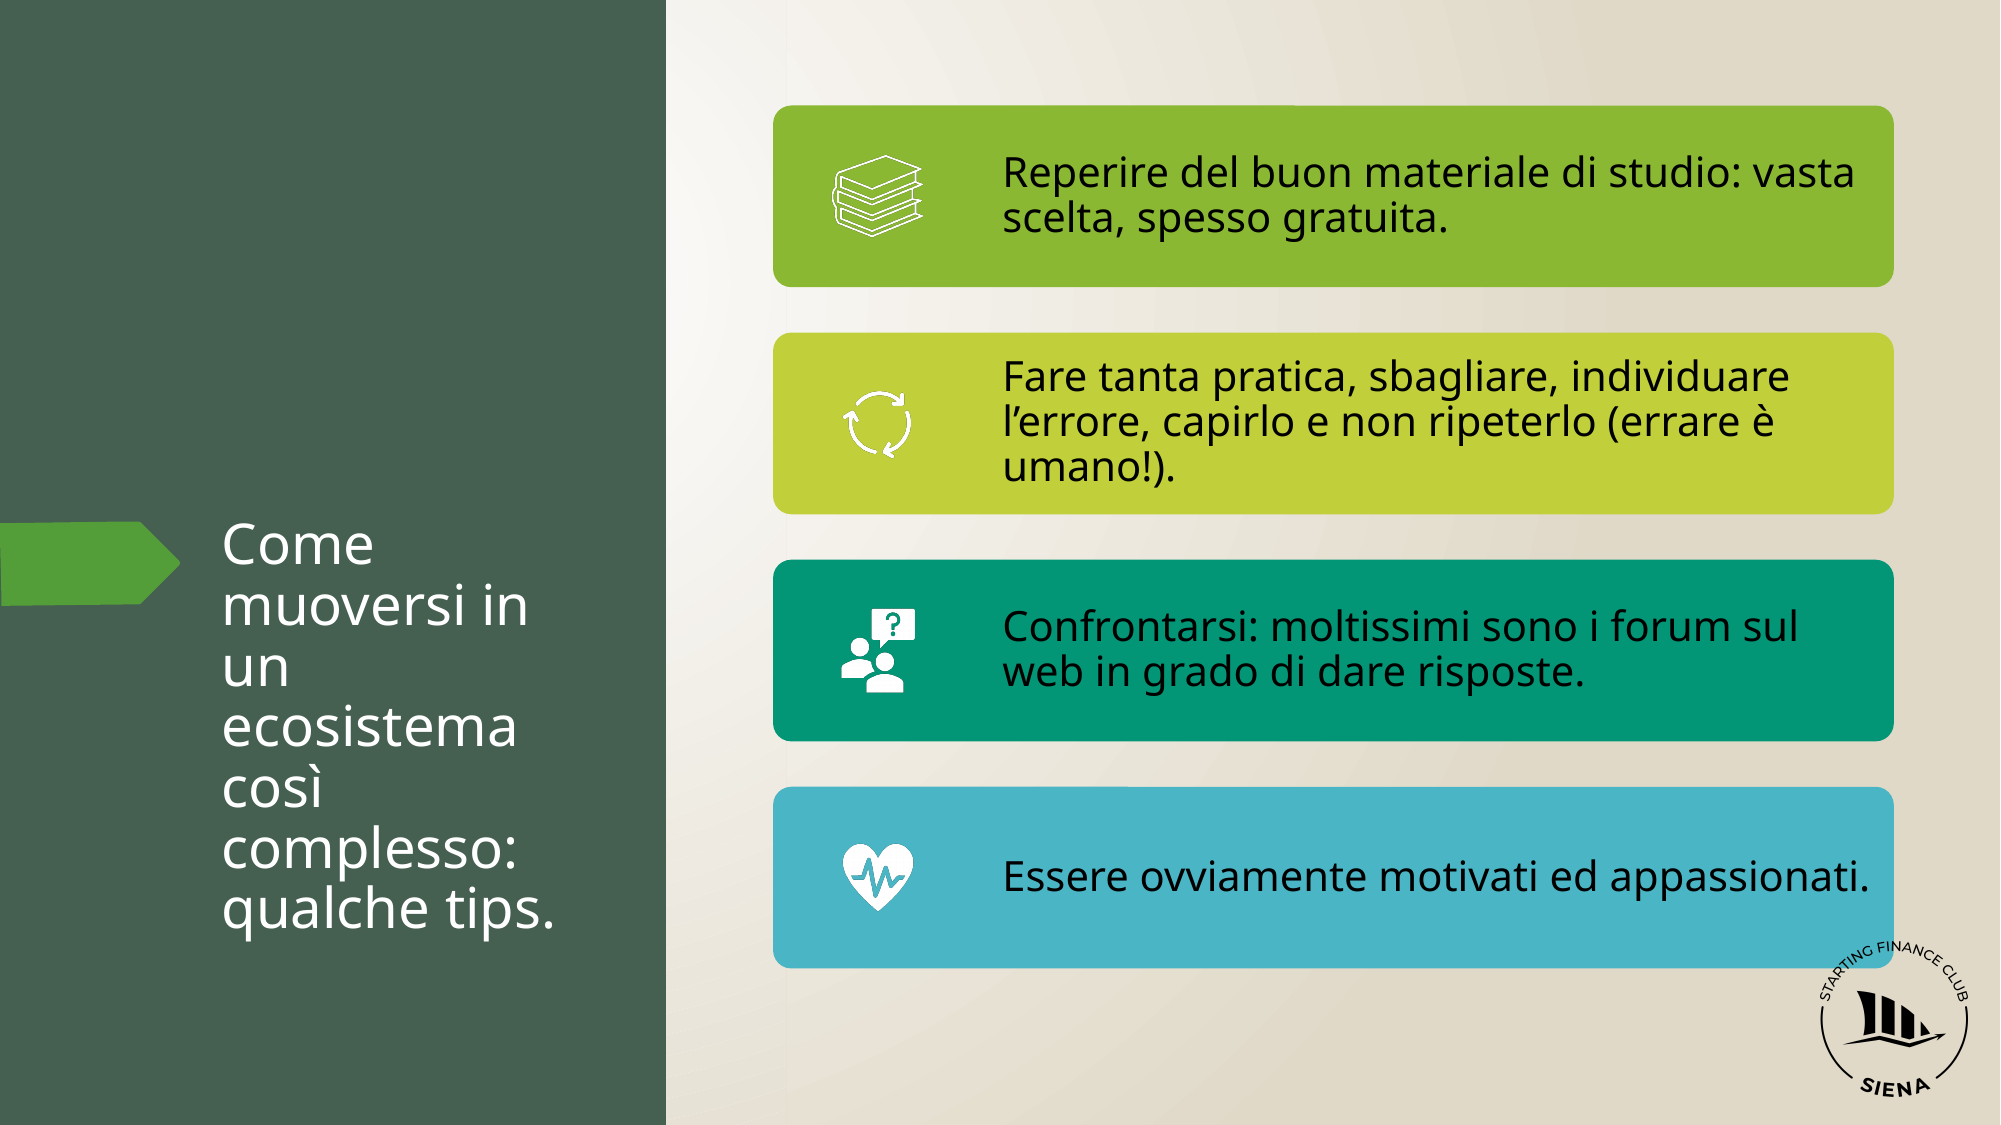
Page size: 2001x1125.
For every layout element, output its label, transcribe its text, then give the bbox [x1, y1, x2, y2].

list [772, 104, 1895, 970]
text_box [0, 521, 181, 606]
text_box [0, 0, 667, 1125]
title Come muoversi in un ecosistema così complesso: qualche tips. [206, 508, 610, 1006]
picture [1808, 933, 1980, 1108]
text_box [785, 0, 2000, 1125]
